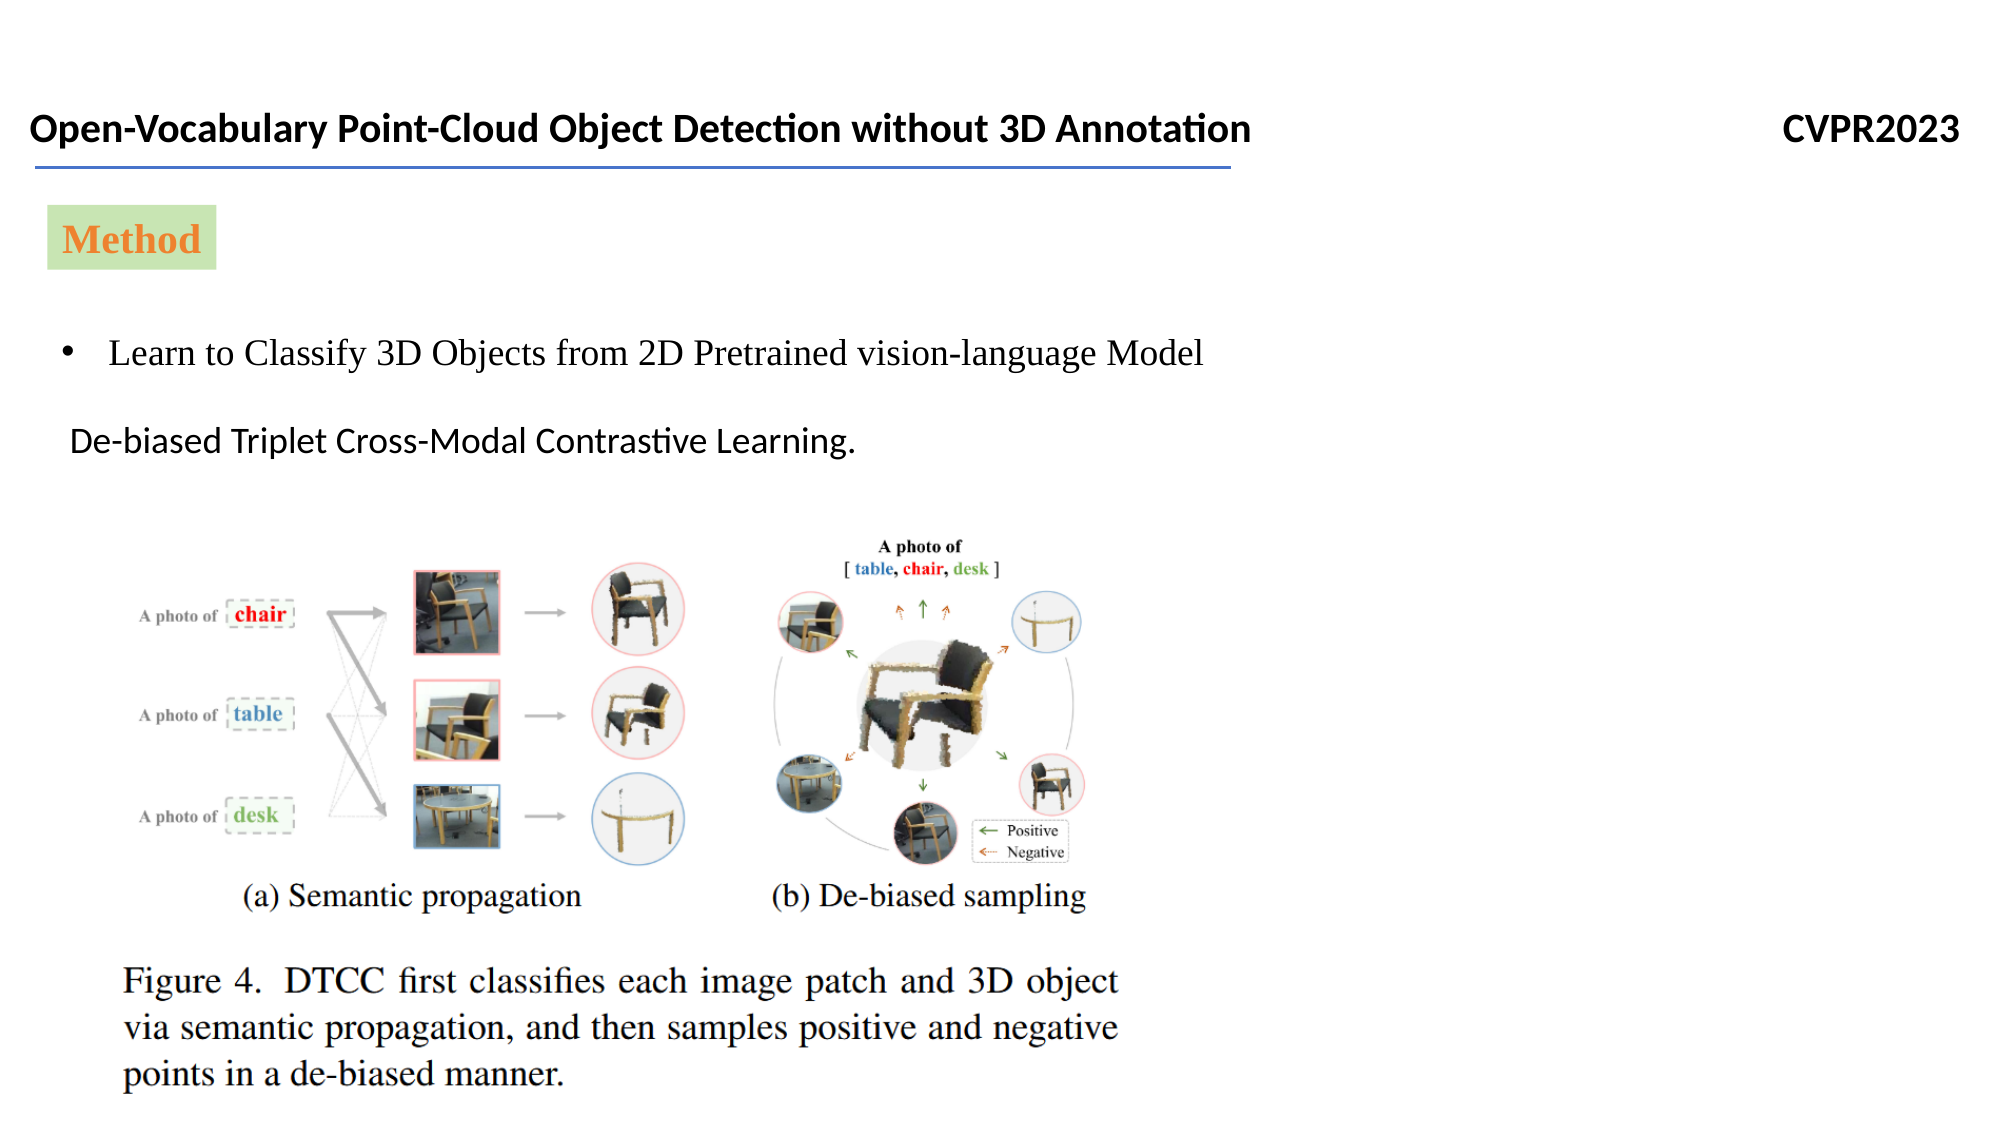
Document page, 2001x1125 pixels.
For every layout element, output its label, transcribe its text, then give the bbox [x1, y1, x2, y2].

text_box Method [46, 204, 218, 271]
text_box De-biased Triplet Cross-Modal Contrastive Learning. [55, 408, 878, 469]
picture [78, 491, 1164, 1118]
text_box Open-Vocabulary Point-Cloud Object Detection without 3D Annotation CVPR2023 [14, 93, 1986, 158]
text_box Learn to Classify 3D Objects from 2D Pretrained vision-language Model [46, 320, 1295, 381]
